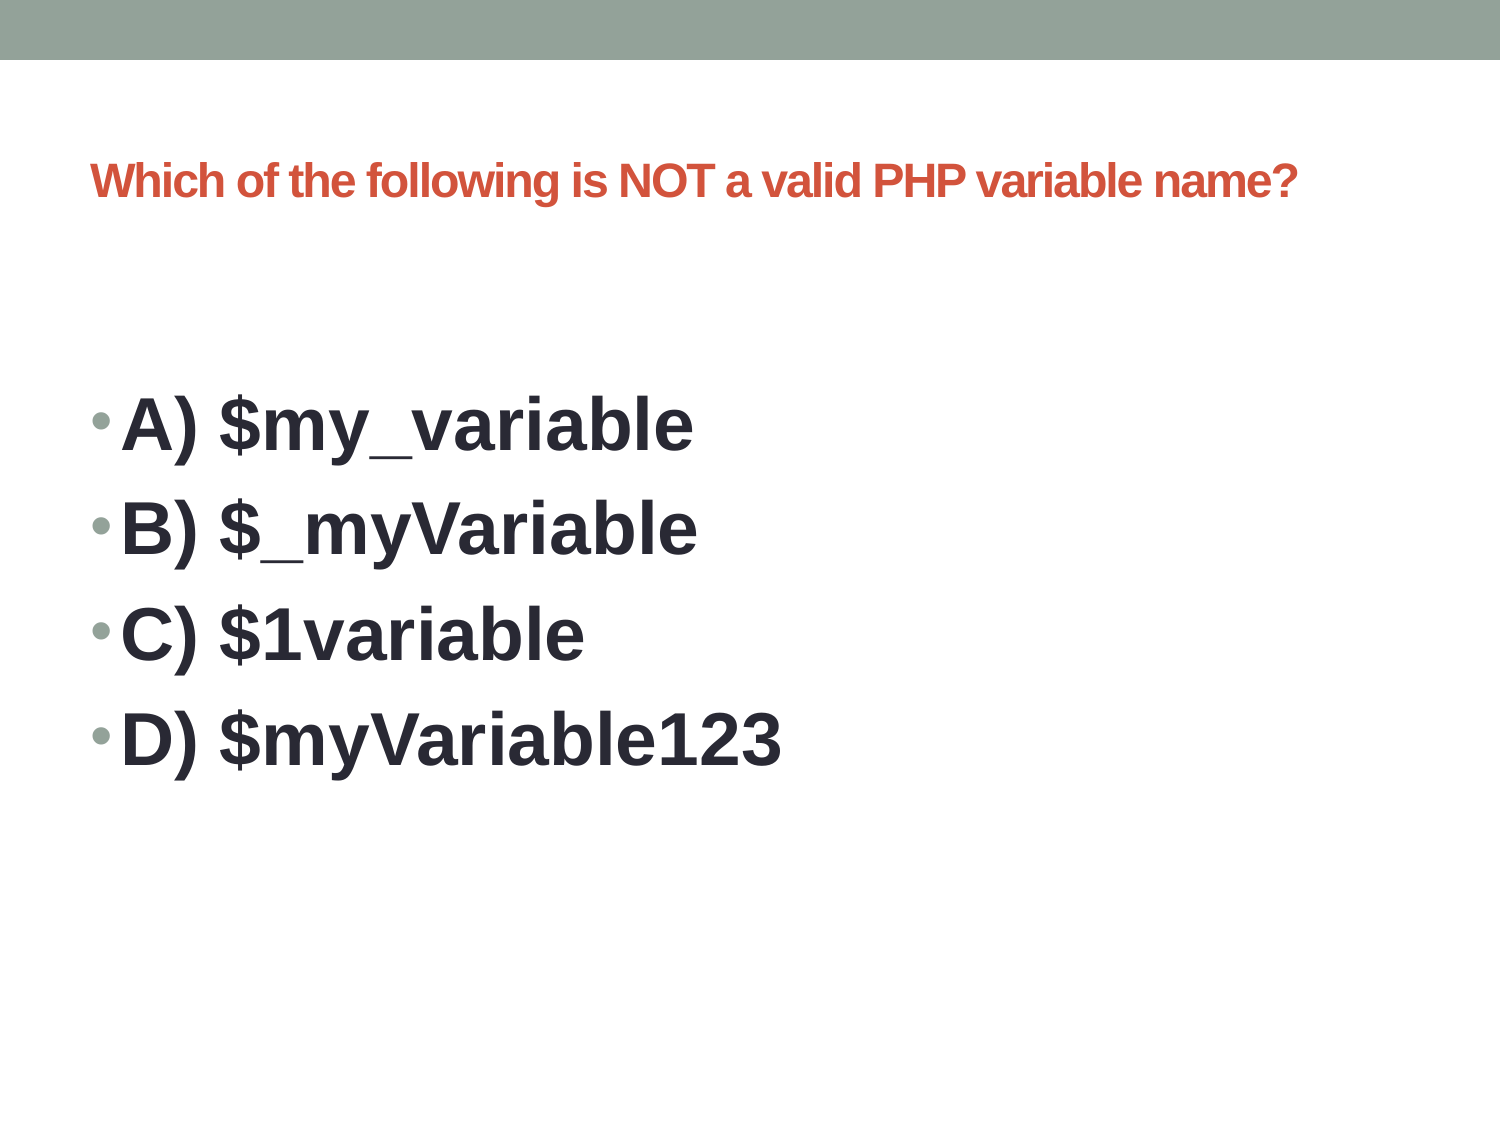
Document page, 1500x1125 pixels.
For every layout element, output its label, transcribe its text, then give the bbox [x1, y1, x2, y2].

list A) $my_variable B) $_myVariable C) $1variable D) $myVariable123 [75, 262, 1425, 1063]
title Which of the following is NOT a valid PHP variable name? [75, 125, 1425, 262]
